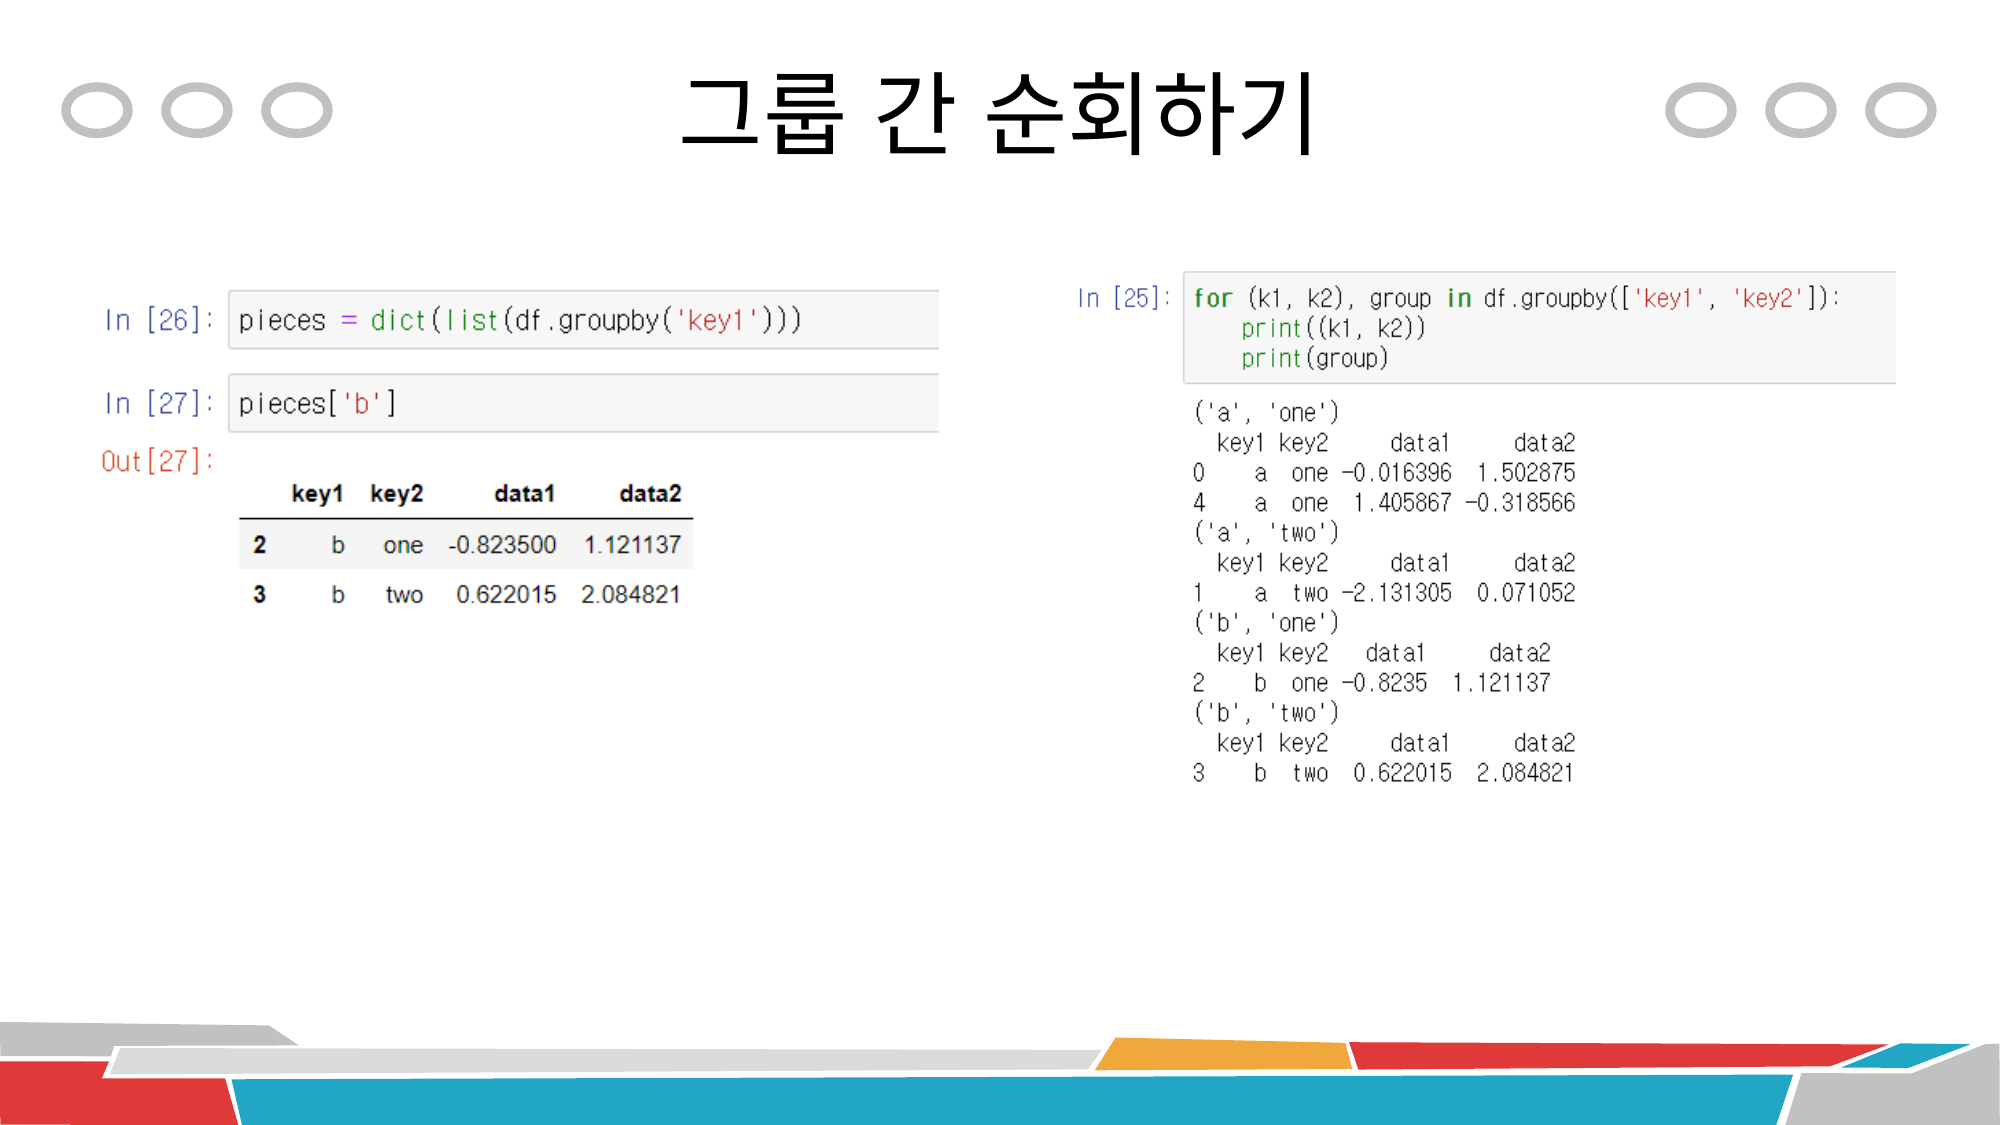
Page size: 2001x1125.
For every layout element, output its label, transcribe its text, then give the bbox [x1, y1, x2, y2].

picture [1061, 250, 1896, 797]
picture [84, 270, 939, 624]
title 그룹 간 순회하기 [350, 18, 1650, 206]
